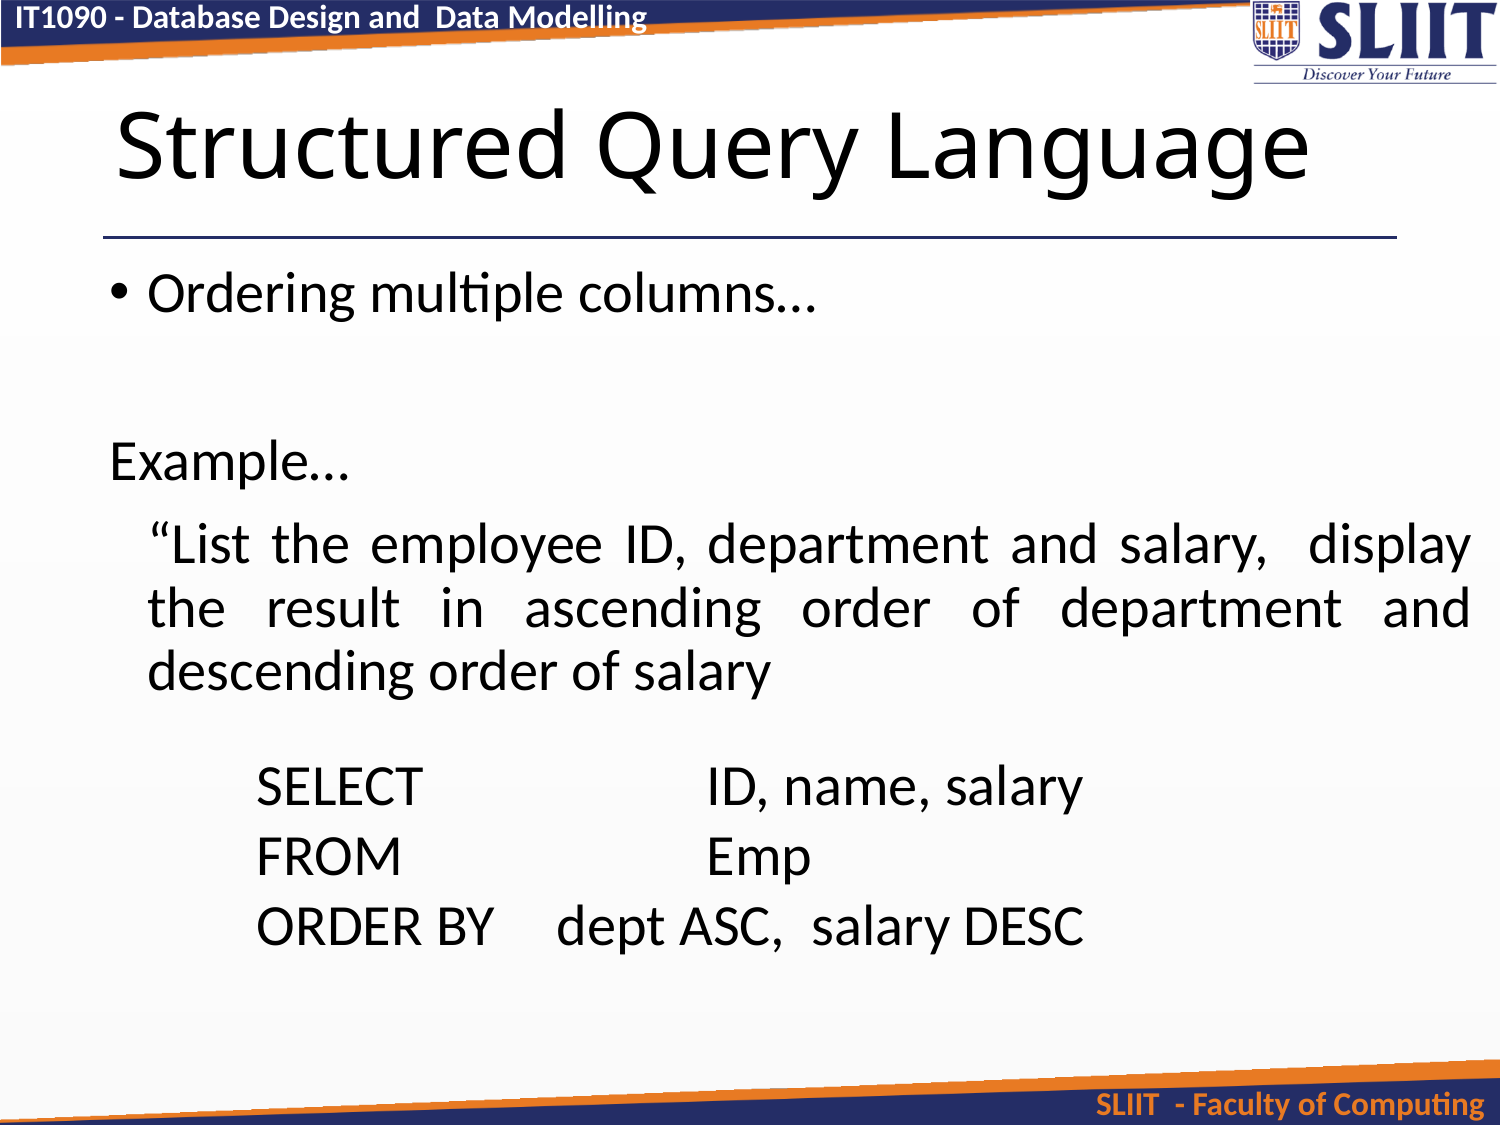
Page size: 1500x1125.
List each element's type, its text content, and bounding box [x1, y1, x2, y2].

picture [1250, 0, 1500, 84]
title Structured Query Language [100, 42, 1478, 254]
list Ordering multiple columns… Example… “List the employee ID, department and salary, display the result in ascending order of department and descending order of salary [94, 254, 1489, 800]
picture [0, 1050, 1500, 1125]
picture [2, 2, 1249, 75]
text_box SELECT ID, name, salary FROM Emp ORDER BY dept ASC, salary DESC [242, 739, 1258, 965]
